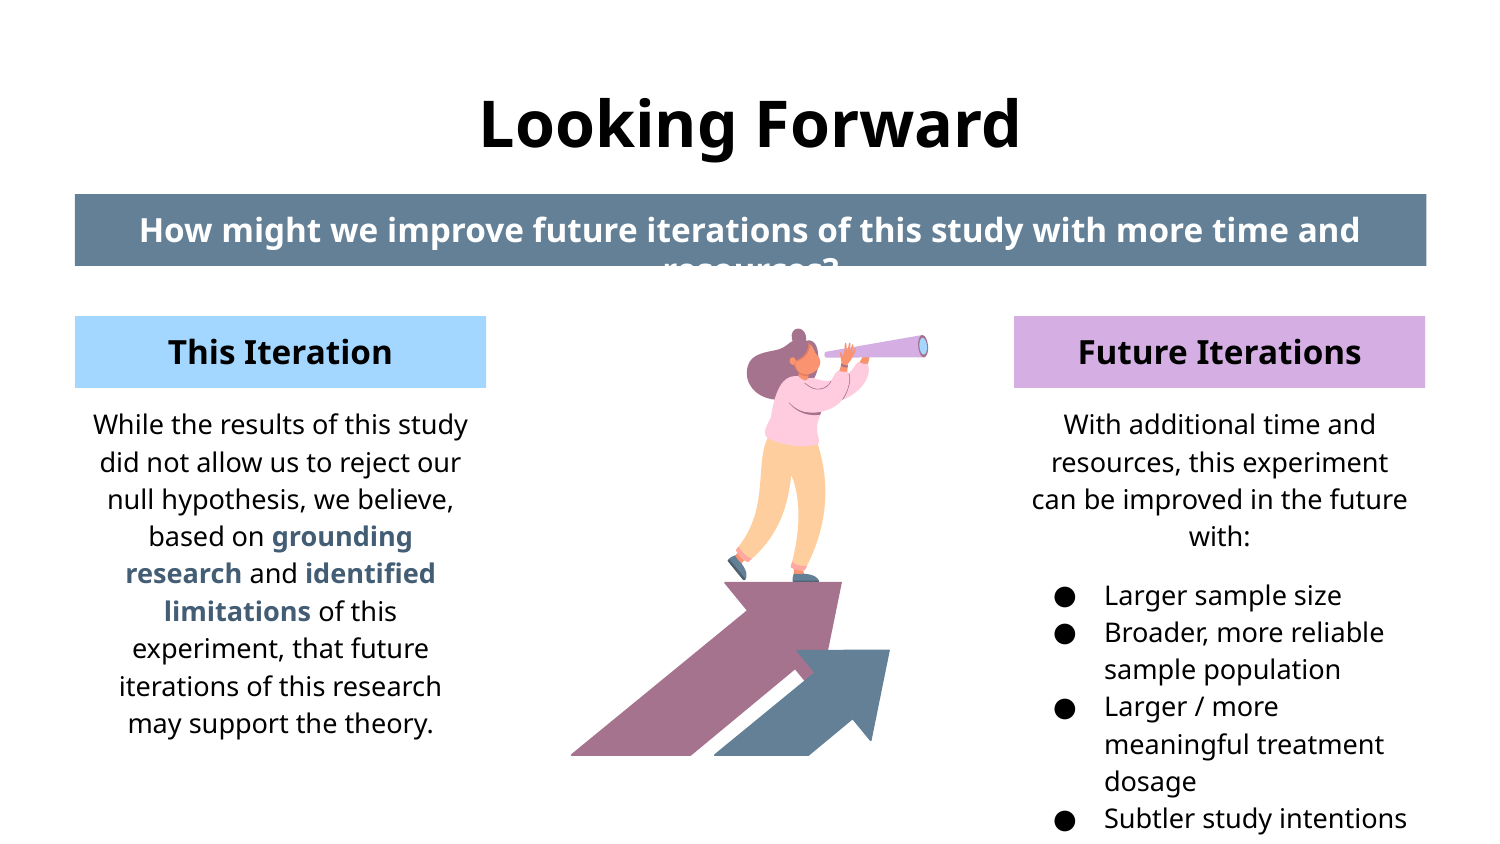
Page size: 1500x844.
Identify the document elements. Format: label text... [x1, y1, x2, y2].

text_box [1013, 315, 1426, 778]
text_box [74, 315, 487, 716]
title Looking Forward [75, 67, 1427, 161]
text_box How might we improve future iterations of this study with more time and resources? [74, 194, 1427, 266]
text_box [571, 328, 929, 756]
